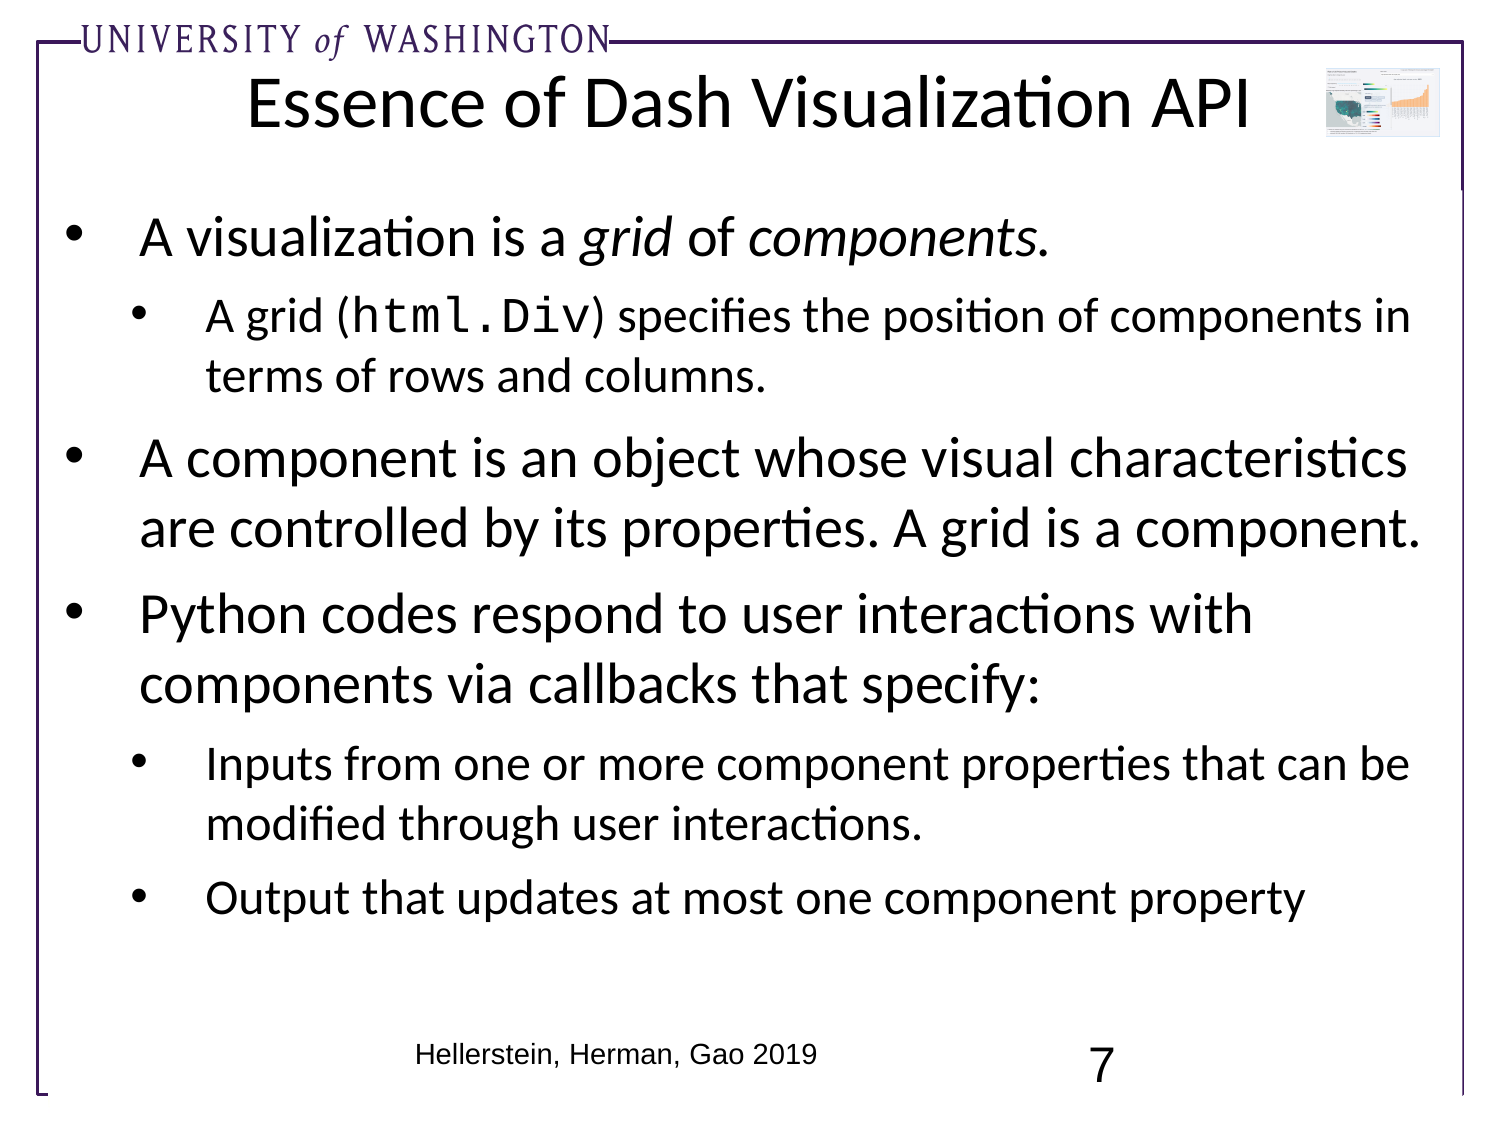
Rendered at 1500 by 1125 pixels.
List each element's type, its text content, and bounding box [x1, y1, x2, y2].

footer Hellerstein, Herman, Gao 2019 [399, 1027, 988, 1088]
picture [81, 24, 609, 45]
list A visualization is a grid of components. A grid (html.Div) specifies the position of components in terms of rows and columns. A component is an object whose visual characteristics are controlled by its properties. A grid is a component. Python codes respond to user interactions with components via callbacks that specify: Inputs from one or more component properties that can be modified through user interactions. Output that updates at most one component property [50, 190, 1463, 1125]
picture [1326, 68, 1441, 137]
title Essence of Dash Visualization API [75, 45, 1425, 190]
slide_number 7 [1073, 1025, 1300, 1085]
